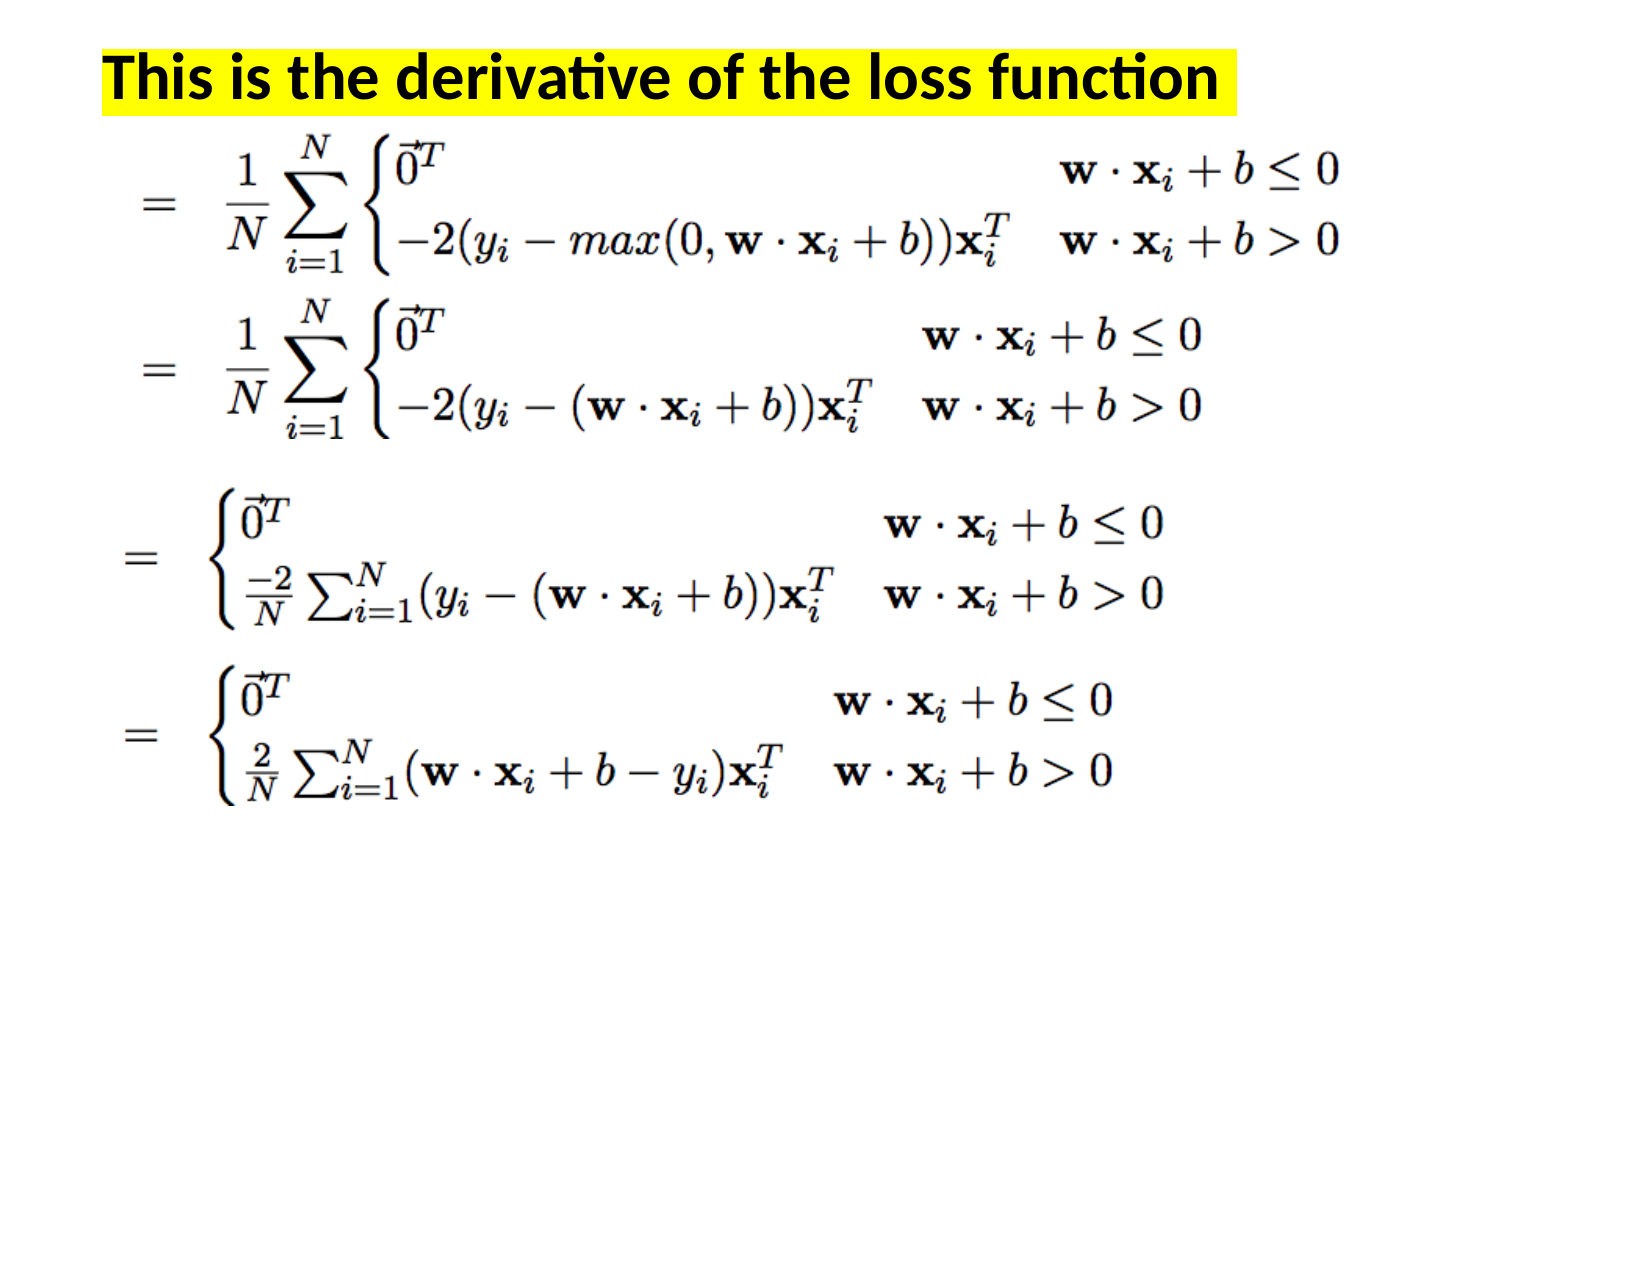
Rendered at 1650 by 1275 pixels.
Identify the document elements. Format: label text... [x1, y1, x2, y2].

picture [124, 112, 1354, 440]
text_box This is the derivative of the loss function [99, 30, 1388, 113]
picture [99, 469, 1179, 806]
